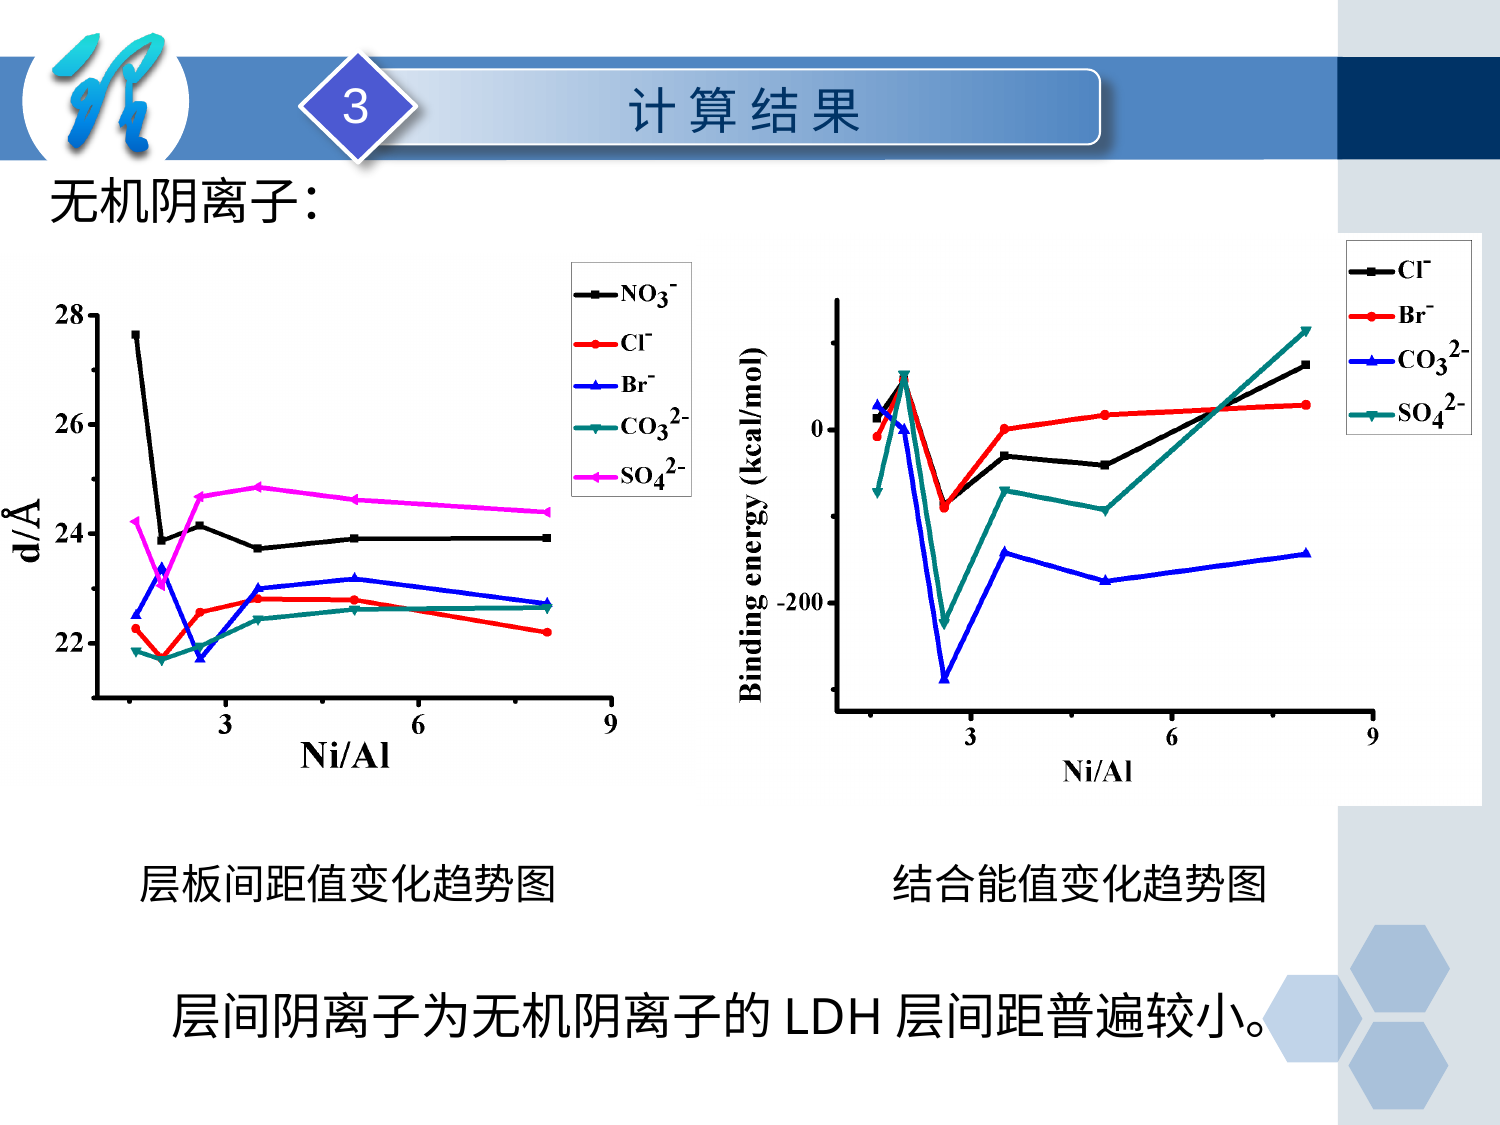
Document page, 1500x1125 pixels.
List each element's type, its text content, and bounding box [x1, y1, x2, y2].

text_box 无机阴离子： [41, 162, 493, 238]
text_box 层间阴离子为无机阴离子的LDH层间距普遍较小。 [164, 976, 1311, 1052]
picture [0, 232, 1483, 807]
text_box 层板间距值变化趋势图 [132, 850, 583, 916]
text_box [299, 49, 1101, 163]
picture [0, 0, 300, 249]
text_box 结合能值变化趋势图 [884, 850, 1294, 916]
